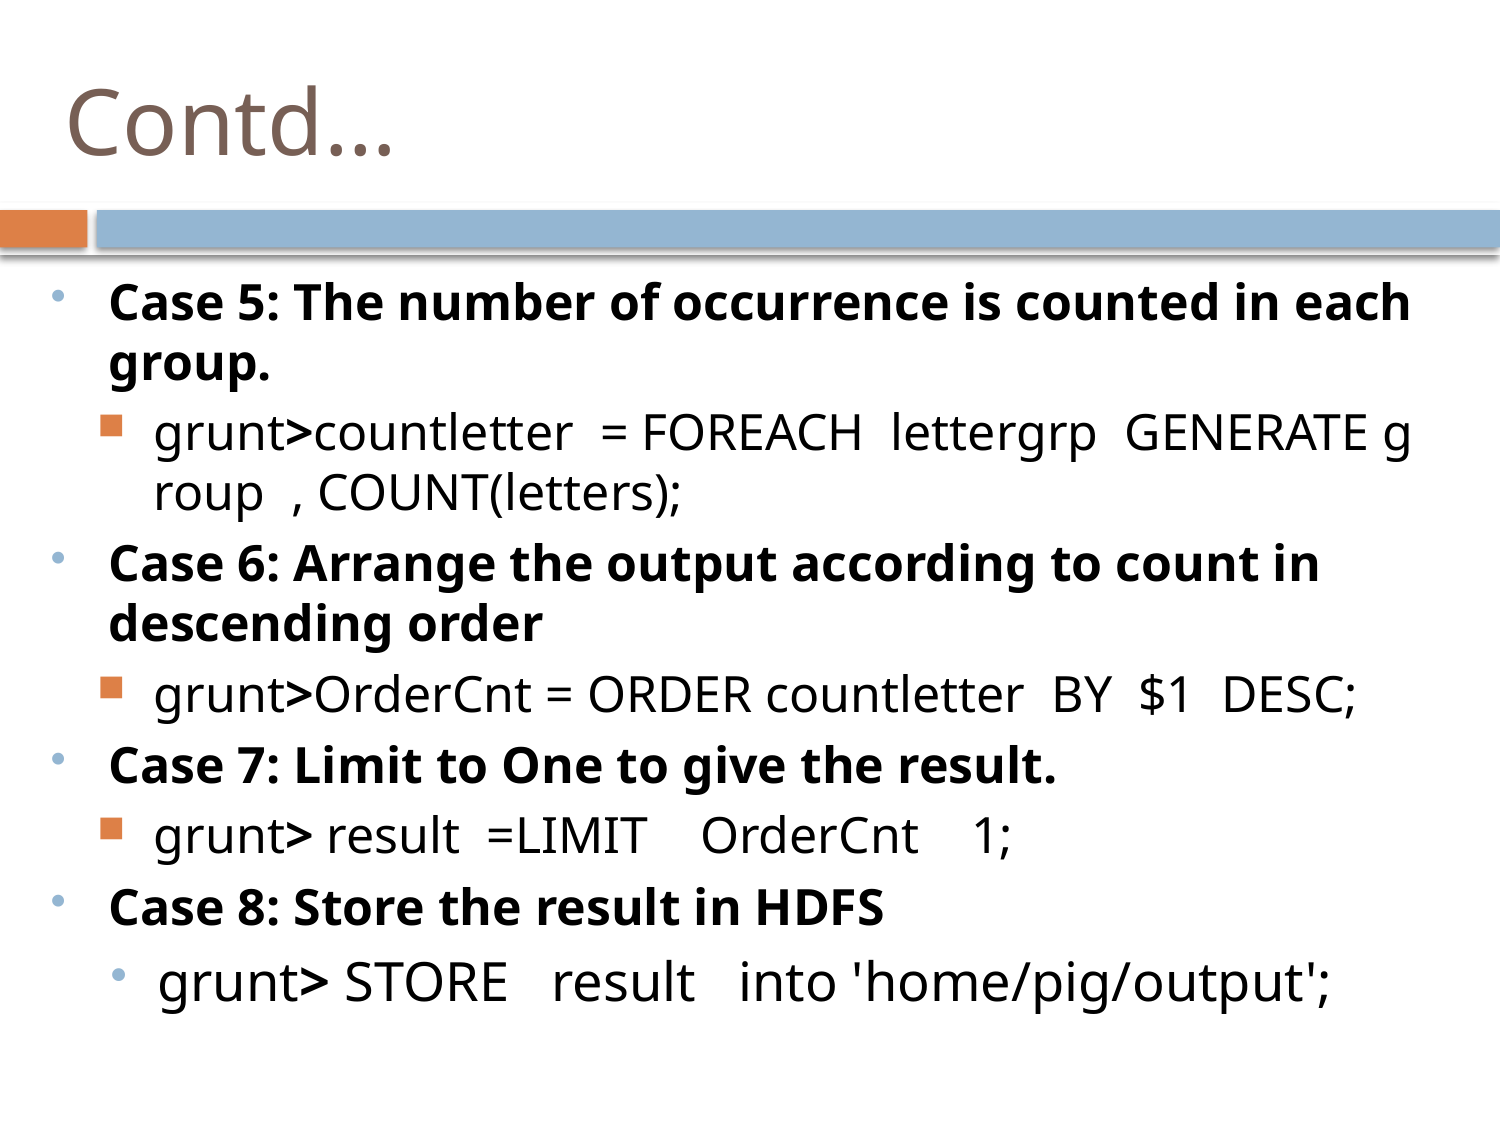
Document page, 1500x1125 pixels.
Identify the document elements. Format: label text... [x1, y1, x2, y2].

list Case 5: The number of occurrence is counted in each group. grunt>countletter = FOREACH lettergrp GENERATE group , COUNT(letters); Case 6: Arrange the output according to count in descending order grunt>OrderCnt = ORDER countletter BY $1 DESC; Case 7: Limit to One to give the result. grunt> result =LIMIT OrderCnt 1; Case 8: Store the result in HDFS grunt> STORE result into 'home/pig/output'; [37, 262, 1438, 1063]
title Contd… [50, 37, 1438, 200]
